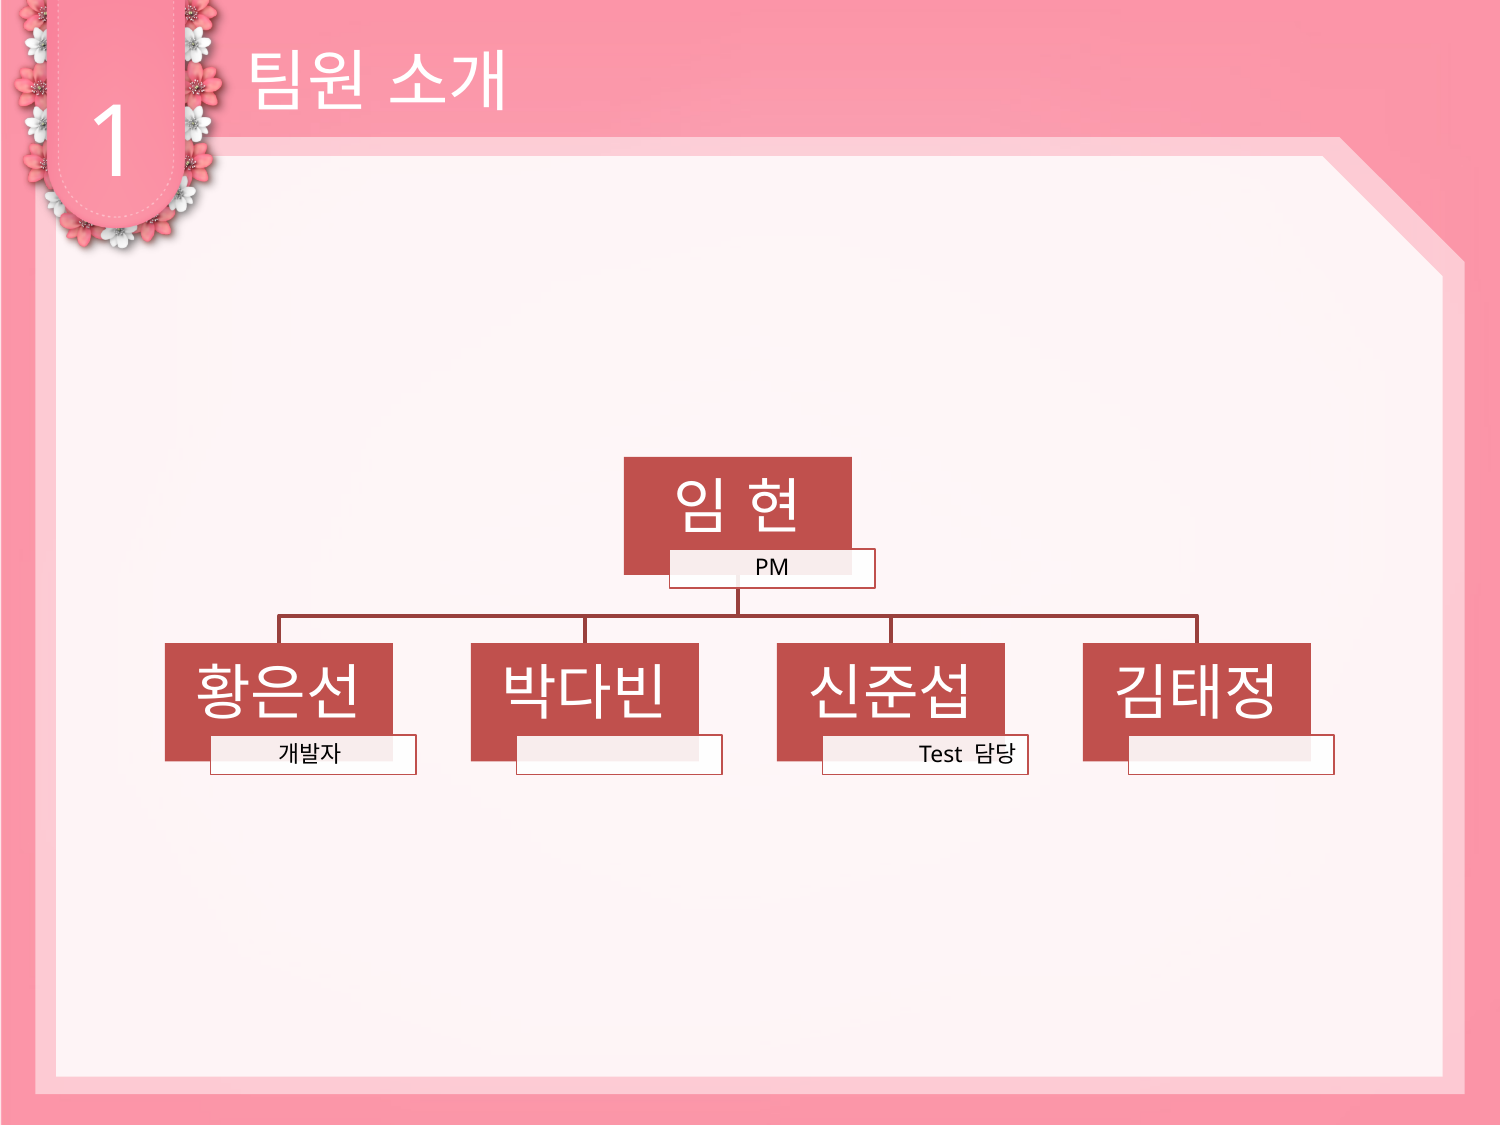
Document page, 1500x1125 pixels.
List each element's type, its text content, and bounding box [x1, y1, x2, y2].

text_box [152, 230, 1347, 1002]
text_box 팀원 소개 [236, 31, 962, 127]
picture [0, 0, 1500, 1125]
text_box [33, 135, 1467, 1097]
text_box [54, 154, 1445, 1079]
